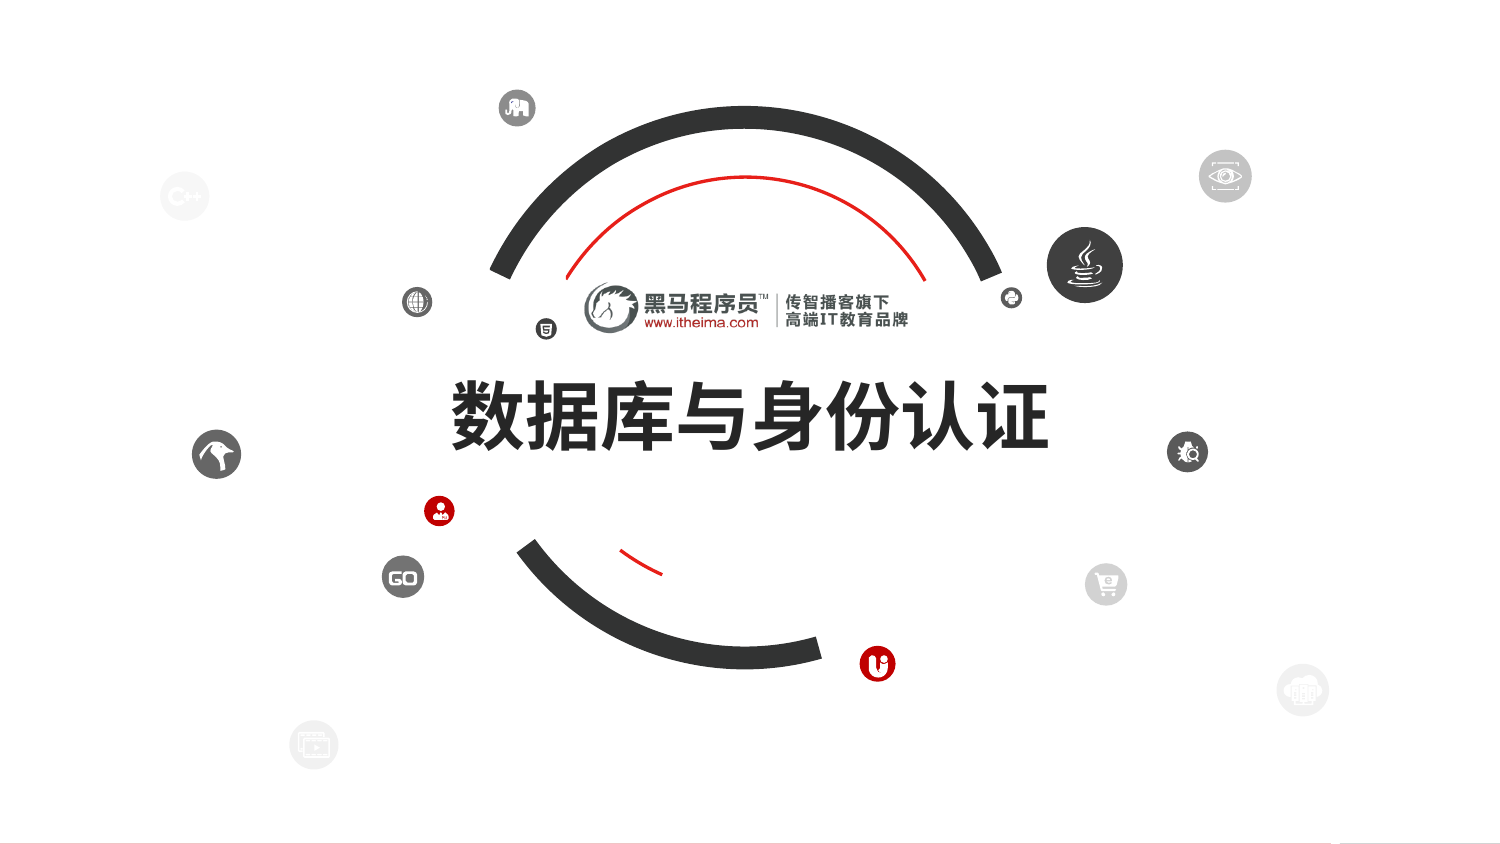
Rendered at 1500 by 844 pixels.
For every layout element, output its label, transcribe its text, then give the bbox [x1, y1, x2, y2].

title 数据库与身份认证 [187, 138, 1313, 469]
